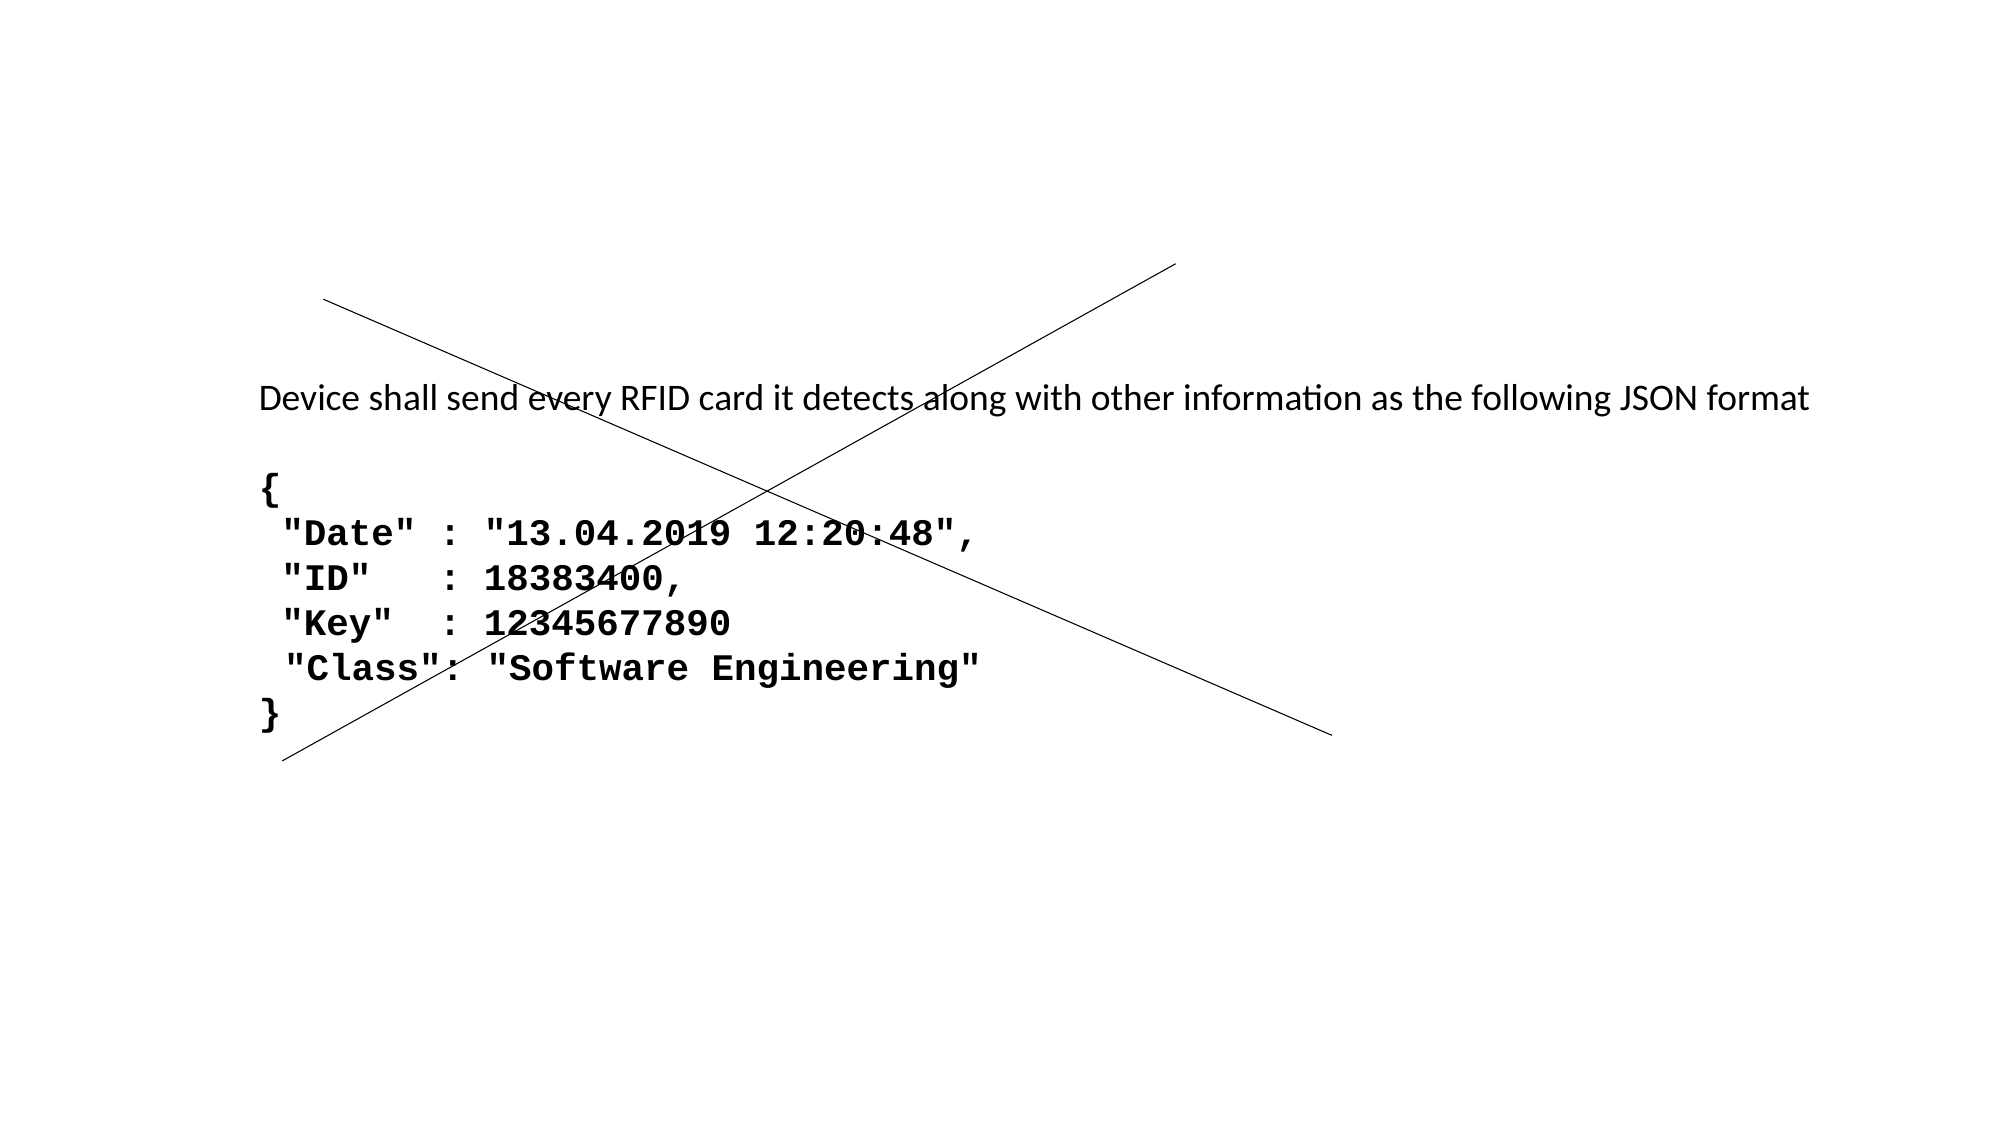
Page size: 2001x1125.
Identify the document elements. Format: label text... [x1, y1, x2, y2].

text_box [282, 263, 1176, 761]
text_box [1176, 299, 1332, 736]
text_box Device shall send every RFID card it detects along with other information as the following JSON format { "Date" : "13.04.2019 12:20:48", "ID" : 18383400, "Key" : 12345677890 "Class": "Software Engineering" } [243, 365, 1865, 786]
